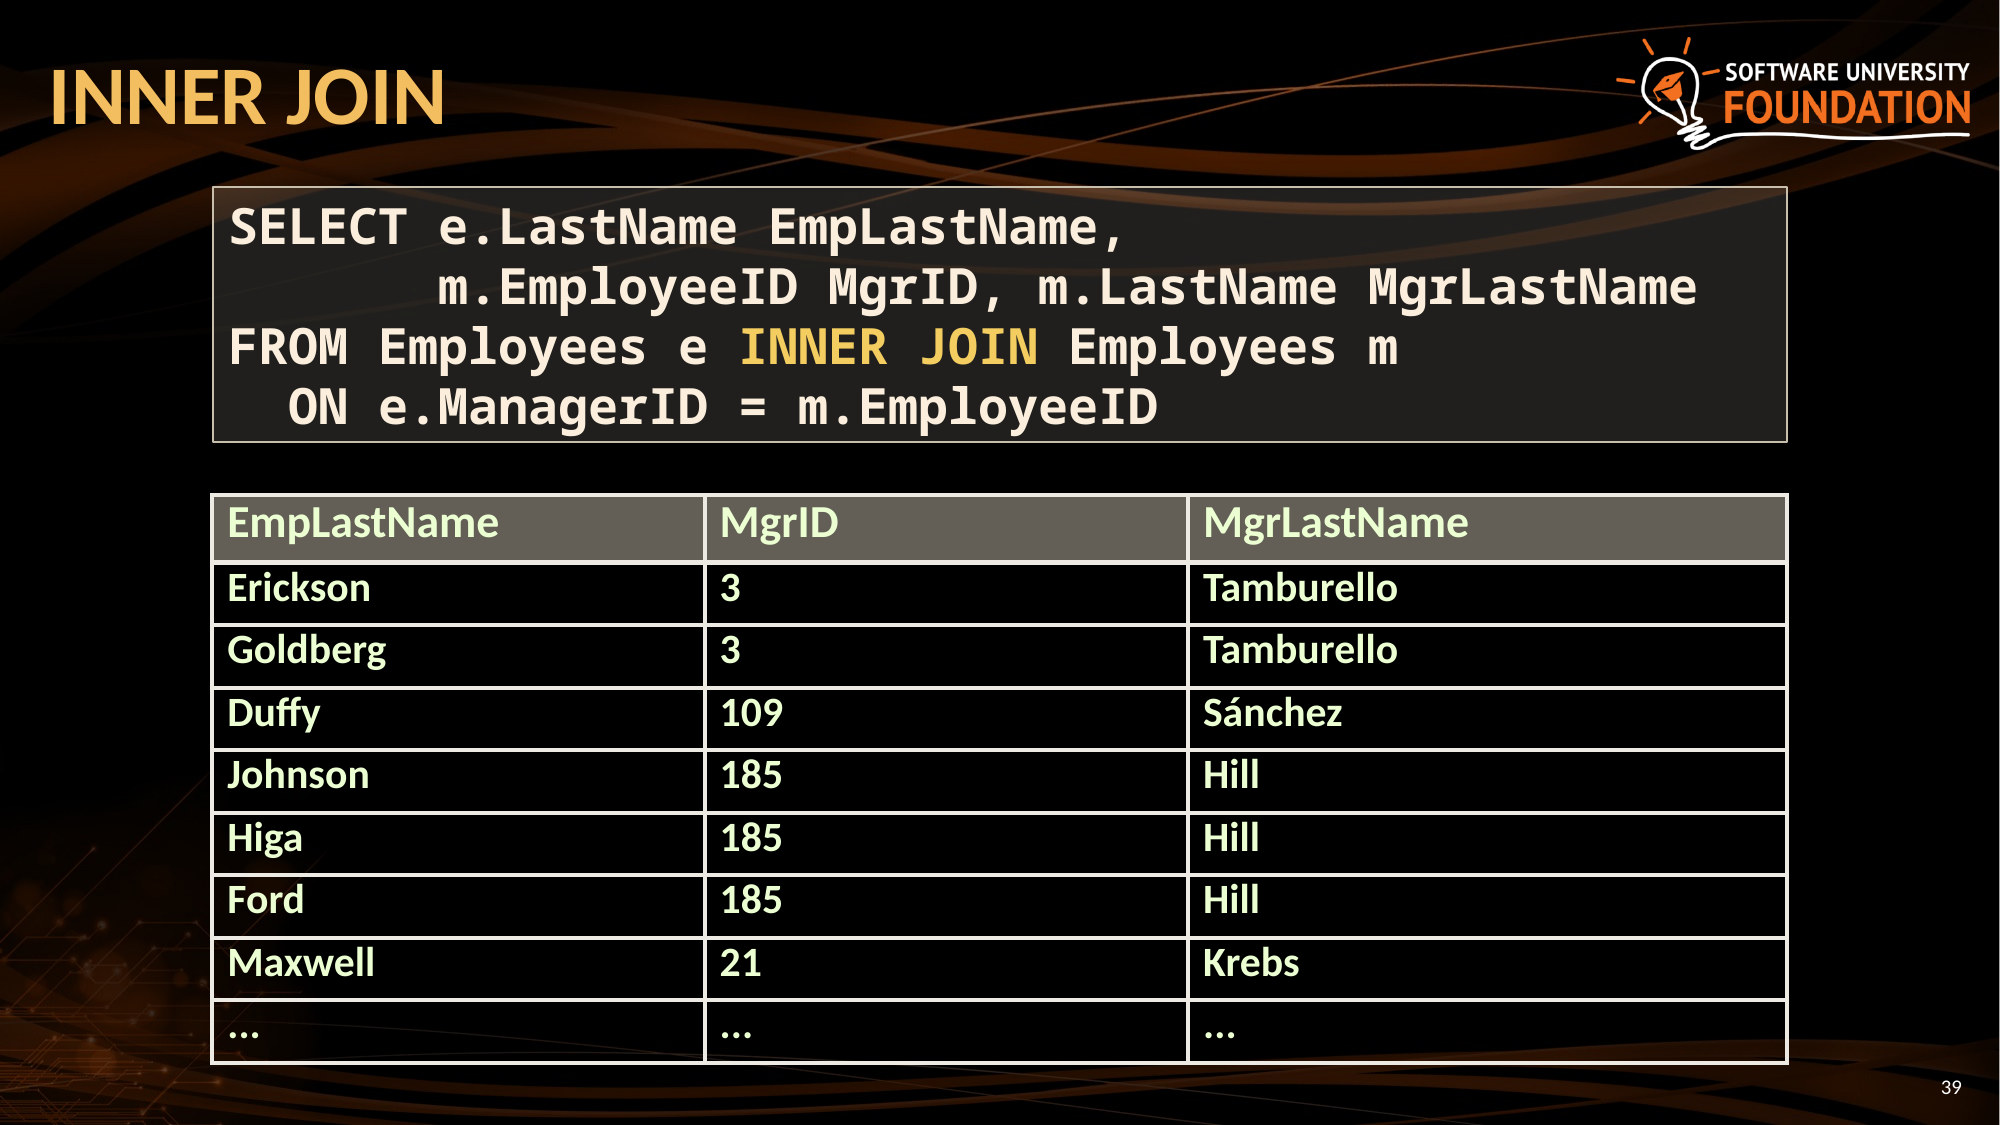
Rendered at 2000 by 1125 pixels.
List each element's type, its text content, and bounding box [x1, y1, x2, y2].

table_cell Krebs [1190, 940, 1785, 998]
table_cell ... [214, 1002, 703, 1061]
table_cell Tamburello [1190, 627, 1785, 686]
table_header EmpLastName [214, 497, 703, 560]
table_cell Ford [214, 877, 703, 936]
table_cell Johnson [214, 752, 703, 811]
table_cell ... [1190, 1002, 1785, 1061]
table_cell 3 [707, 565, 1186, 623]
table_cell Tamburello [1190, 565, 1785, 623]
table_cell Higa [214, 815, 703, 873]
table_cell 185 [707, 877, 1186, 936]
table_cell Goldberg [214, 627, 703, 686]
table_cell Duffy [214, 690, 703, 748]
table_cell Erickson [214, 565, 703, 623]
table_header MgrLastName [1190, 497, 1785, 560]
table_cell Maxwell [214, 940, 703, 998]
table_cell Hill [1190, 815, 1785, 873]
picture [0, 0, 2000, 1125]
table_cell Sánchez [1190, 690, 1785, 748]
table_cell 185 [707, 815, 1186, 873]
text_box SELECT e.LastName EmpLastName, m.EmployeeID MgrID, m.LastName MgrLastName FROM Employees e INNER JOIN Employees m ON e.ManagerID = m.EmployeeID [213, 187, 1788, 443]
table_cell 109 [707, 690, 1186, 748]
table_header MgrID [707, 497, 1186, 560]
table_cell ... [707, 1002, 1186, 1061]
slide_number 39 [1897, 1070, 1968, 1103]
table_cell 3 [707, 627, 1186, 686]
table_cell 21 [707, 940, 1186, 998]
title INNER JOIN [30, 6, 1602, 189]
table_cell Hill [1190, 752, 1785, 811]
table_cell Hill [1190, 877, 1785, 936]
table_cell 185 [707, 752, 1186, 811]
